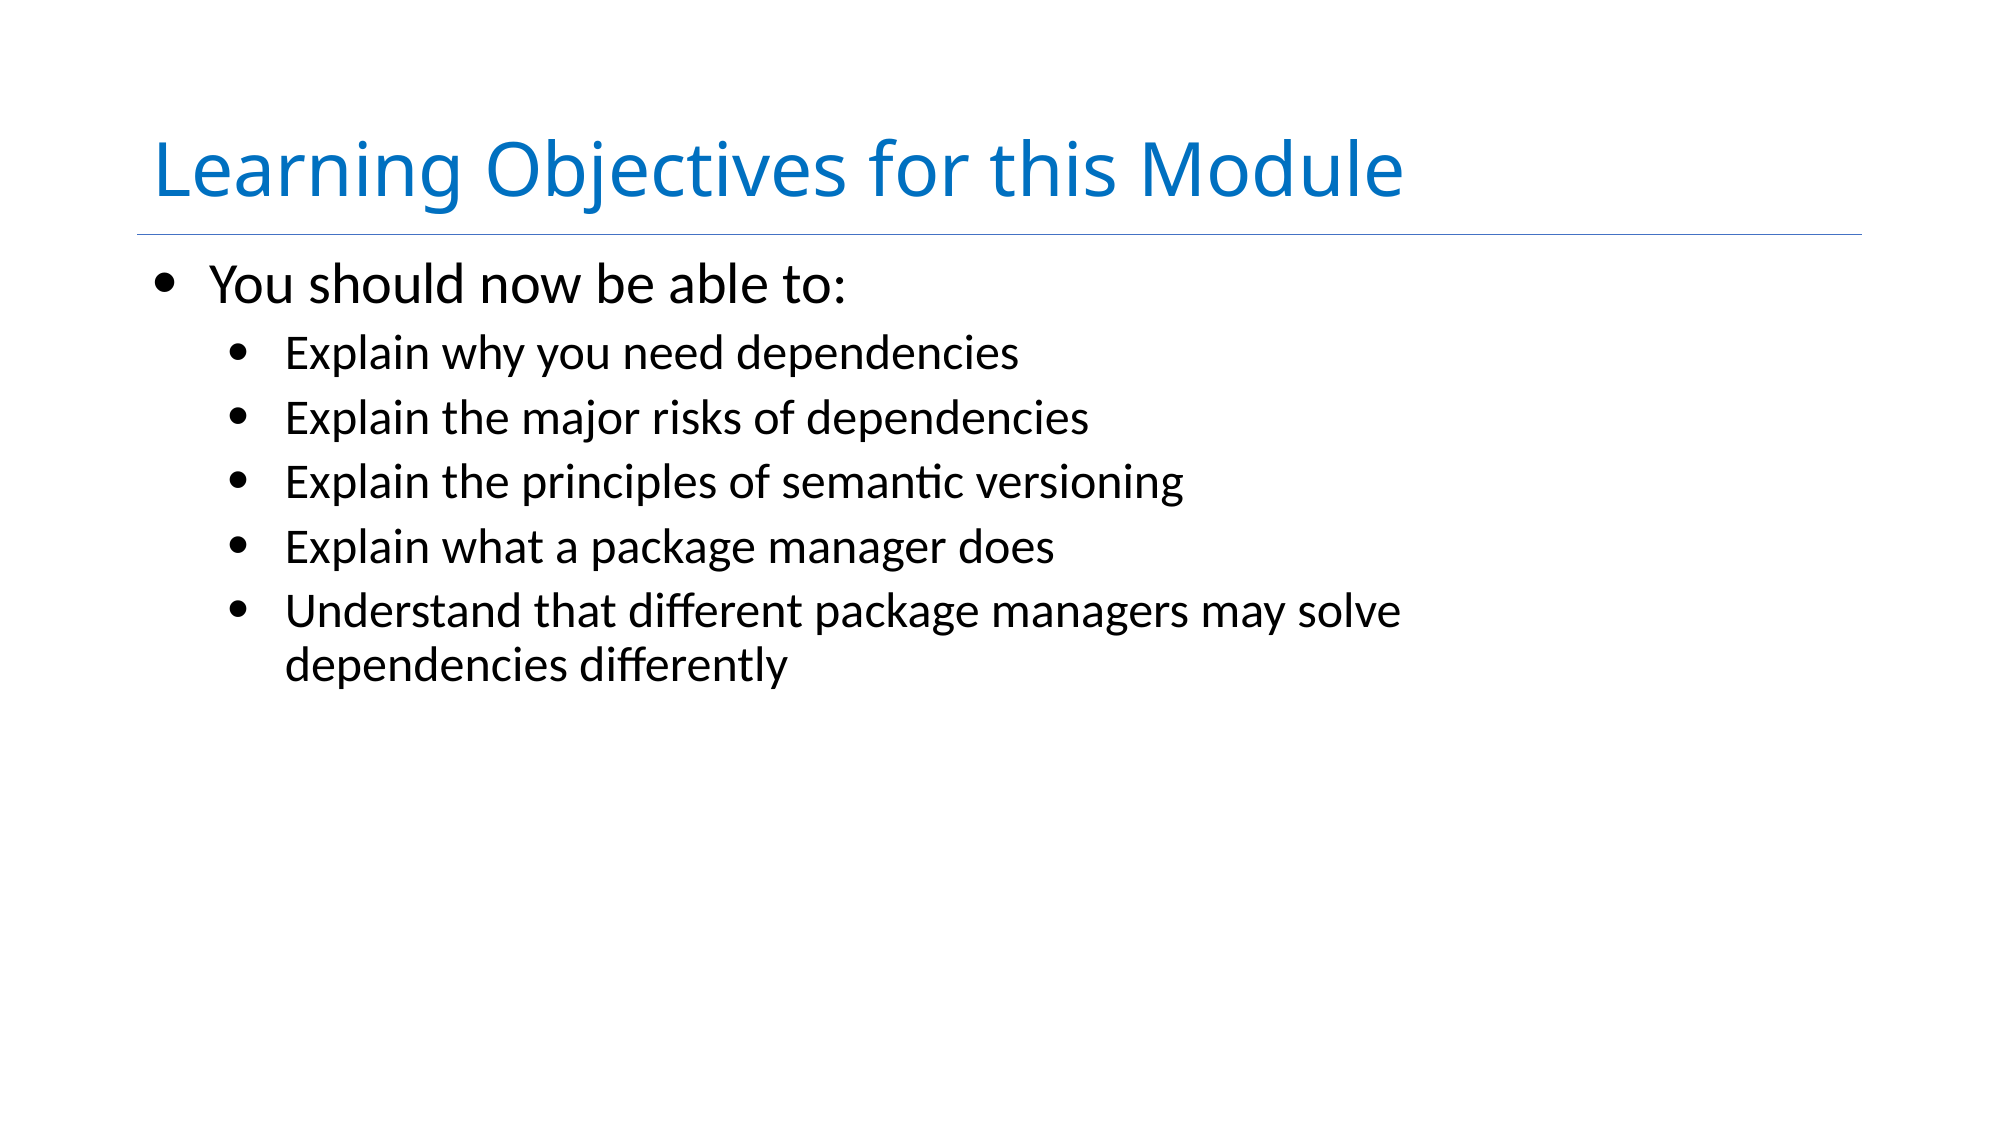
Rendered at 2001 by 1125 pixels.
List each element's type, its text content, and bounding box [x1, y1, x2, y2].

title Learning Objectives for this Module [137, 3, 1863, 221]
list You should now be able to: Explain why you need dependencies Explain the major risks of dependencies Explain the principles of semantic versioning Explain what a package manager does Understand that different package managers may solve dependencies differently [137, 246, 1432, 960]
